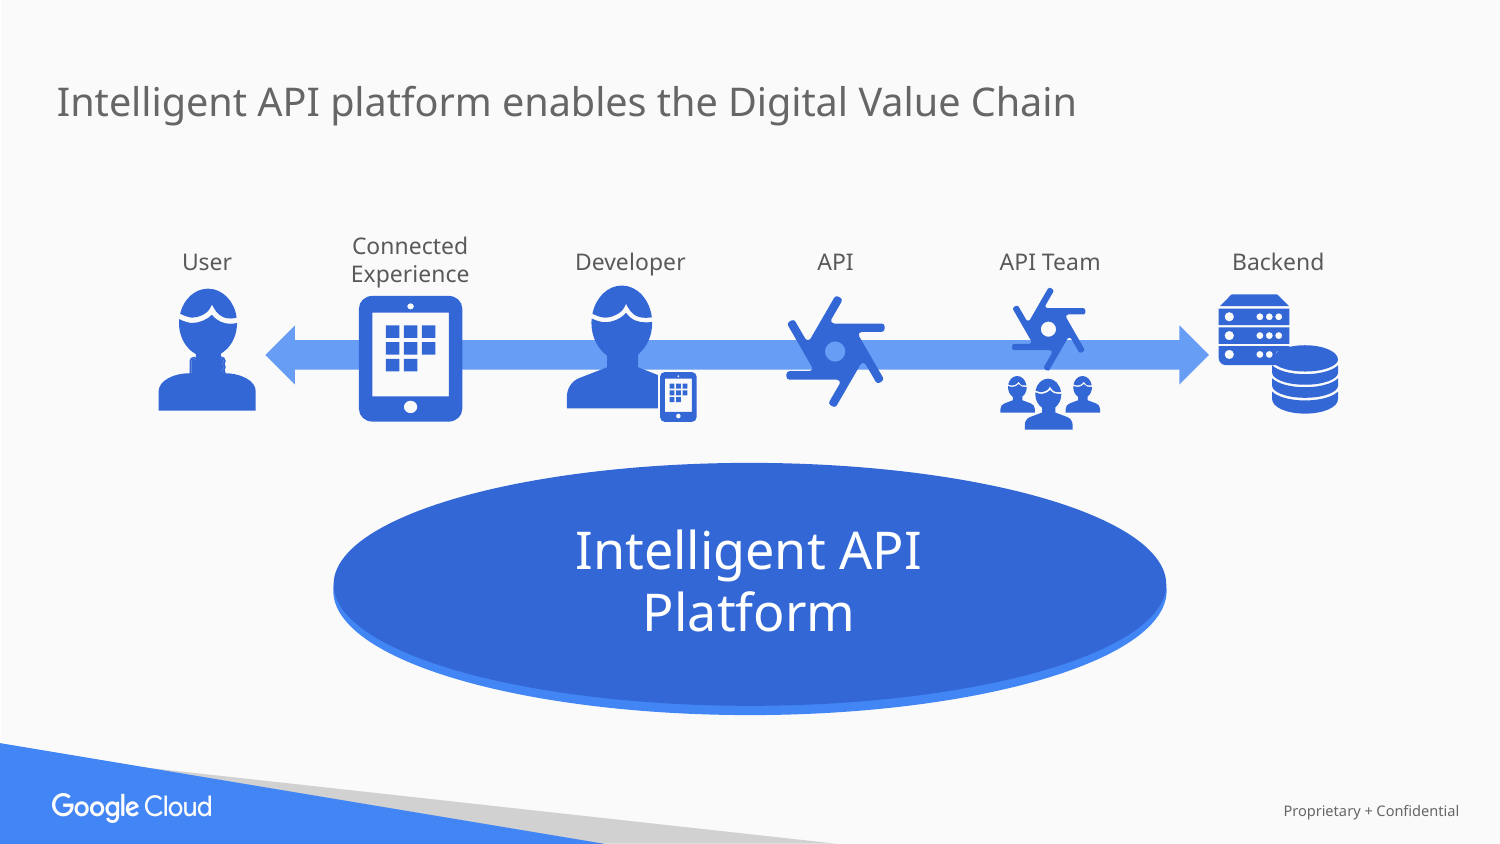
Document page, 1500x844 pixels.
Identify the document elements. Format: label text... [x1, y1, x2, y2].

text_box [1105, 325, 1210, 385]
picture [52, 793, 211, 823]
text_box Connected Experience [343, 228, 478, 296]
text_box API Team [979, 244, 1121, 280]
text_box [1218, 294, 1339, 414]
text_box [566, 285, 698, 423]
text_box [858, 364, 868, 370]
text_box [1000, 287, 1101, 430]
text_box [701, 340, 811, 370]
text_box [265, 325, 353, 385]
text_box Intelligent API Platform [499, 549, 999, 611]
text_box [358, 295, 463, 422]
text_box API [807, 244, 863, 280]
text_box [158, 288, 256, 411]
text_box [333, 462, 1167, 706]
text_box Backend [1213, 244, 1344, 280]
text_box Intelligent API platform enables the Digital Value Chain [45, 65, 1110, 159]
text_box [333, 589, 1167, 716]
text_box [826, 342, 845, 361]
text_box Developer [555, 244, 706, 280]
text_box [786, 296, 885, 407]
text_box User [168, 244, 246, 280]
text_box [862, 340, 995, 370]
text_box [466, 340, 561, 370]
